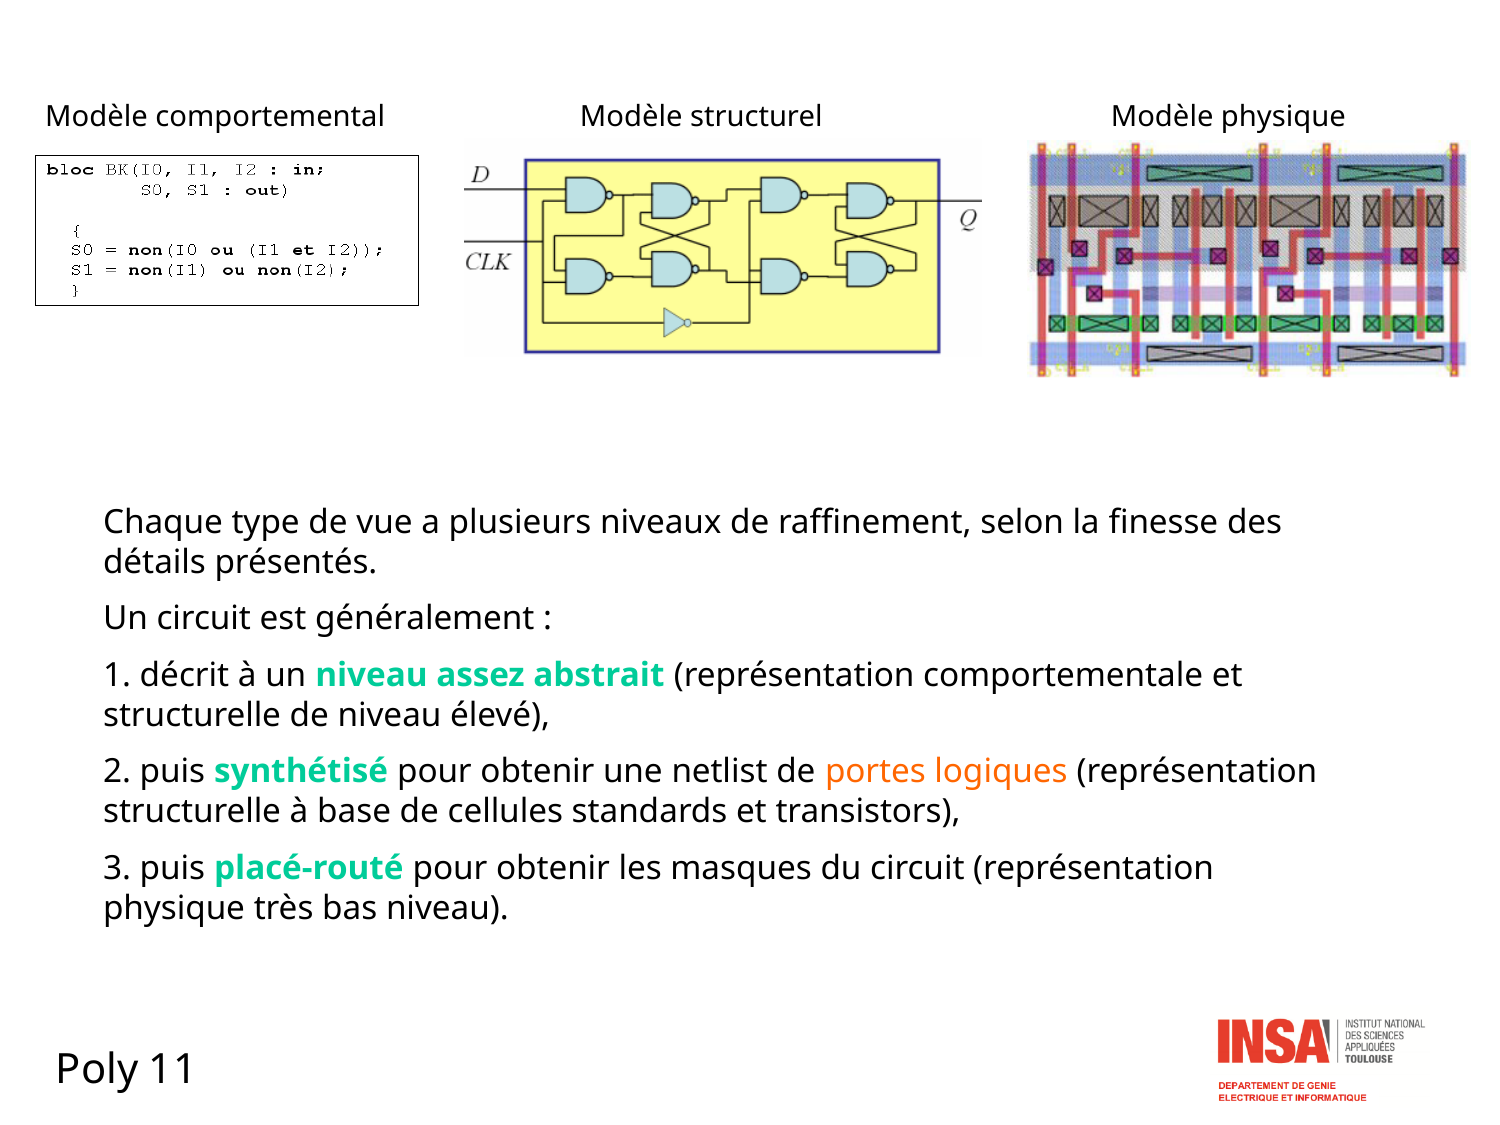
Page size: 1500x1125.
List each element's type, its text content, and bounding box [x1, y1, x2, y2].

picture [35, 155, 419, 306]
picture [463, 138, 982, 357]
text_box Modèle structurel [565, 90, 989, 140]
text_box Poly 11 [41, 1034, 254, 1125]
picture [1026, 140, 1472, 380]
text_box Modèle comportemental [30, 90, 455, 140]
text_box Modèle physique [1096, 90, 1500, 141]
text_box Chaque type de vue a plusieurs niveaux de raffinement, selon la finesse des détails présentés. Un circuit est généralement : 1. décrit à un niveau assez abstrait (représentation comportementale et structurelle de niveau élevé), 2. puis synthétisé pour obtenir une netlist de portes logiques (représentation structurelle à base de cellules standards et transistors), 3. puis placé-routé pour obtenir les masques du circuit (représentation physique très bas niveau). [88, 492, 1376, 990]
picture [1210, 1005, 1430, 1112]
